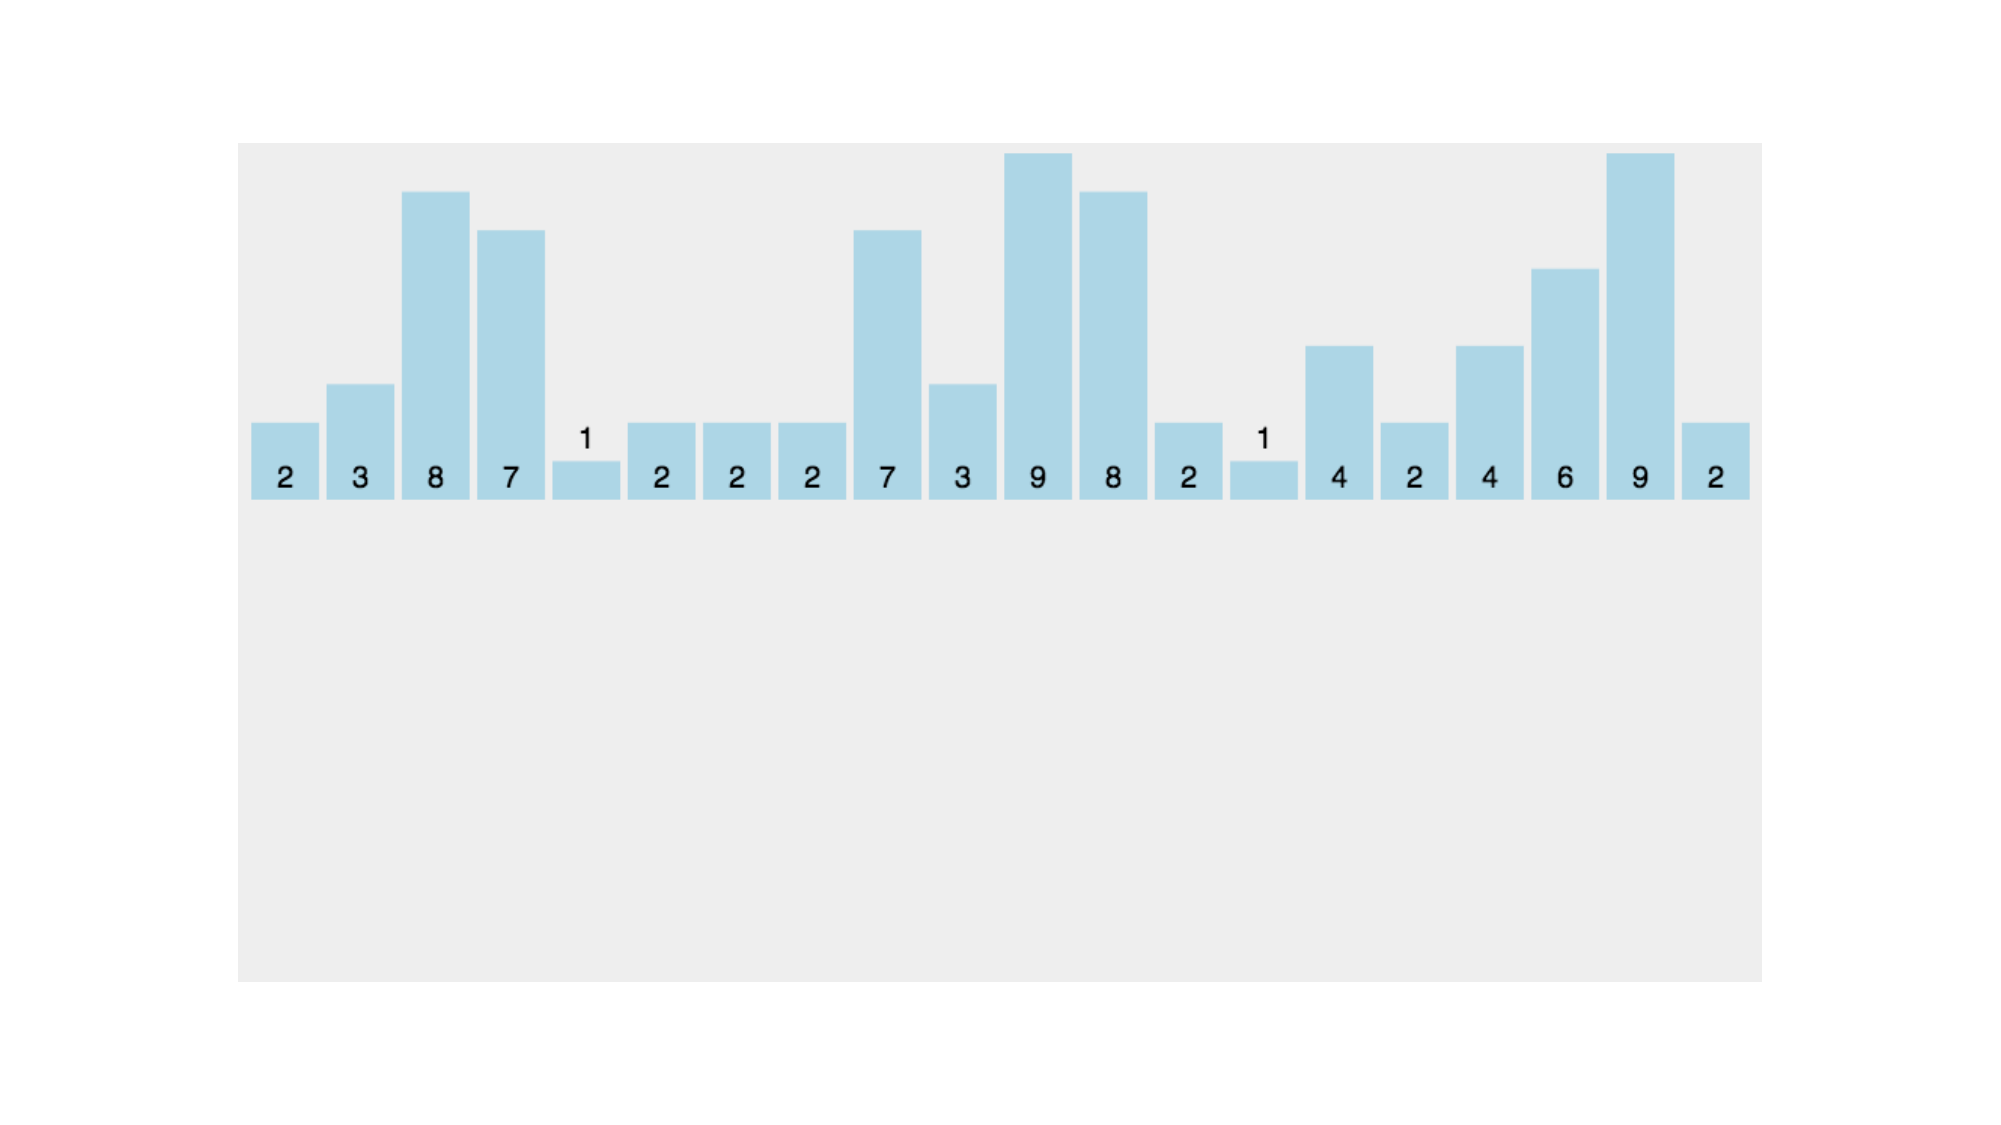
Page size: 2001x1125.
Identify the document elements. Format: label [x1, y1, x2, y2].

picture [238, 143, 1762, 982]
